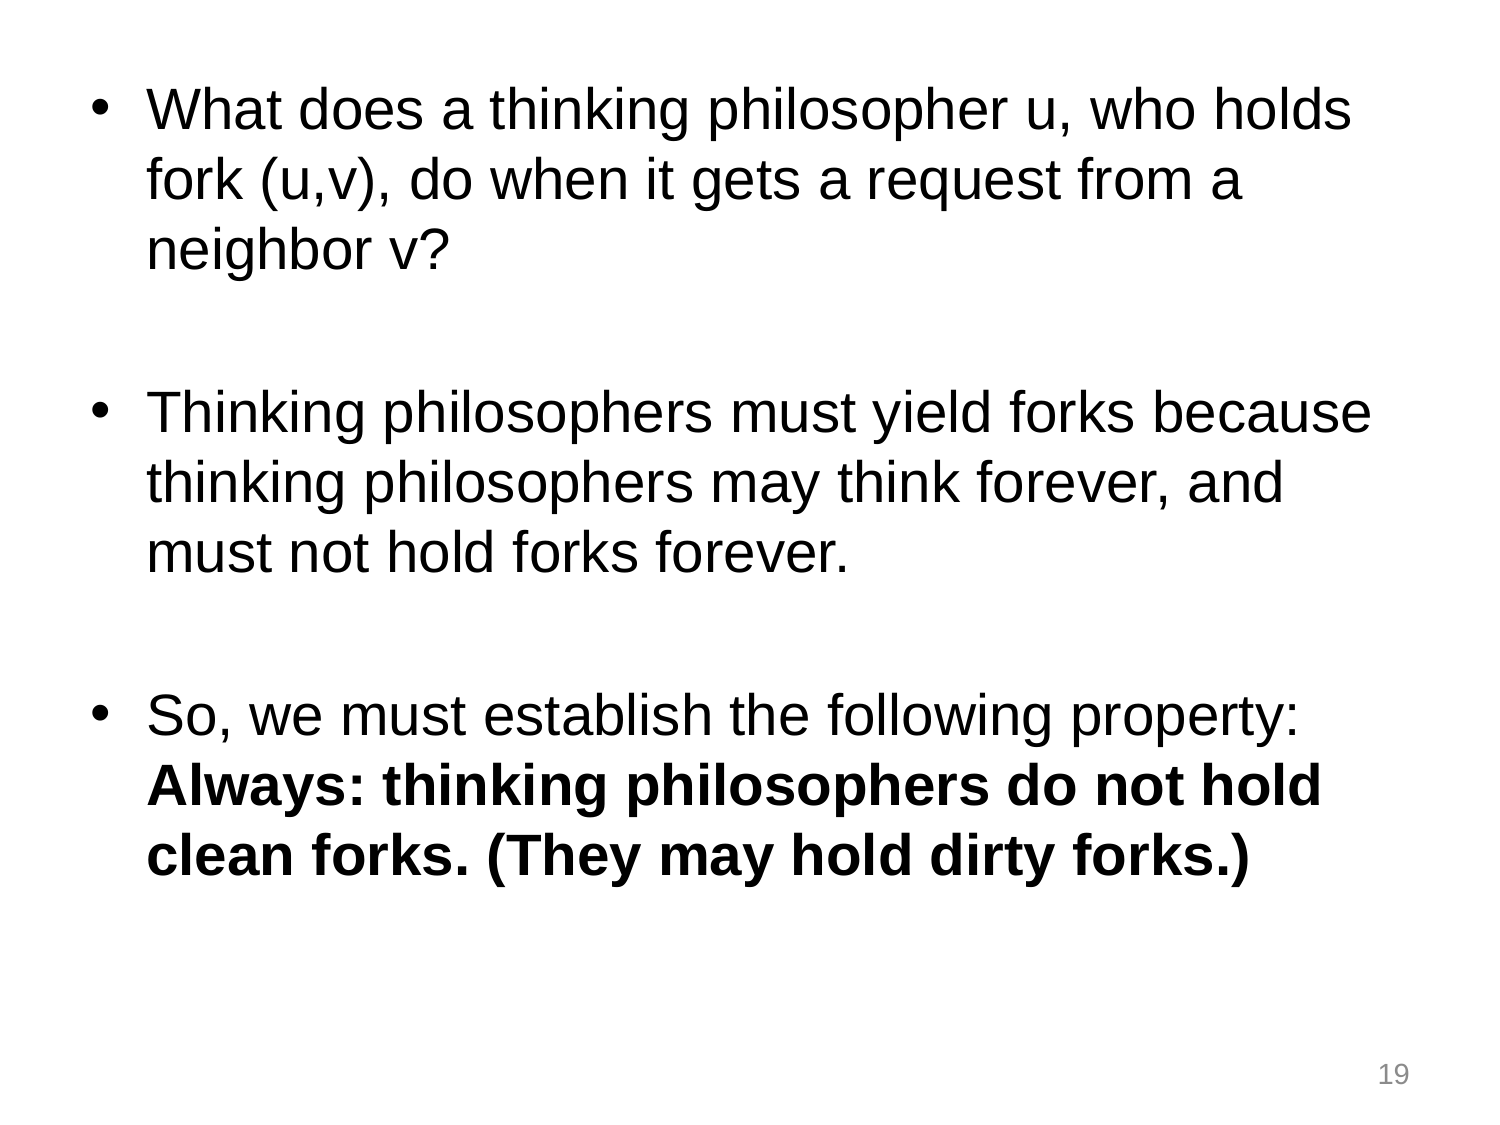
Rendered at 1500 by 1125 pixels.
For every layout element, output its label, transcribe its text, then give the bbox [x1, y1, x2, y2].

list What does a thinking philosopher u, who holds fork (u,v), do when it gets a request from a neighbor v? Thinking philosophers must yield forks because thinking philosophers may think forever, and must not hold forks forever. So, we must establish the following property: Always: thinking philosophers do not hold clean forks. (They may hold dirty forks.) [75, 63, 1425, 1069]
slide_number 19 [1074, 1069, 1425, 1103]
